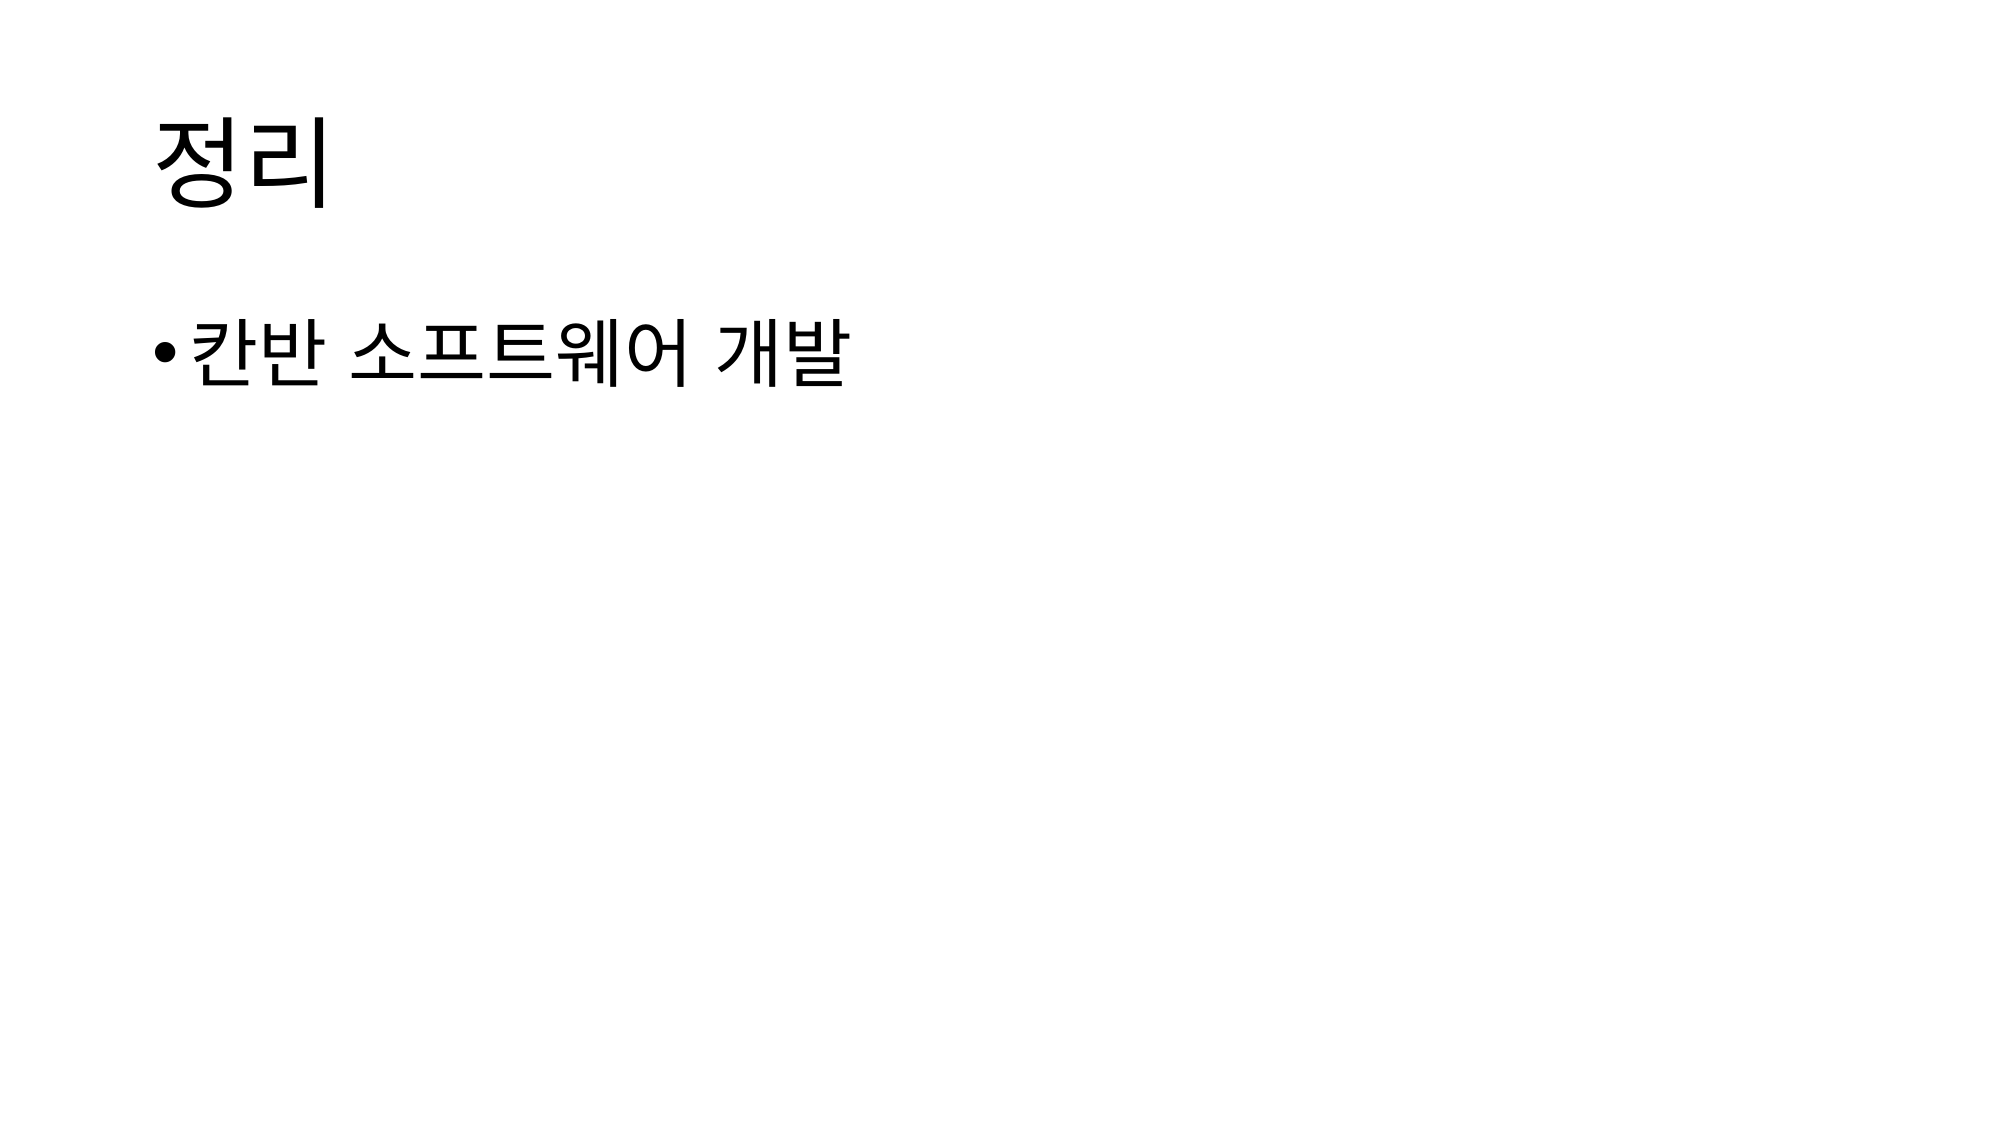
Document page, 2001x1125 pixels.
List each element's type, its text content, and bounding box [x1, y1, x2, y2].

title 정리 [137, 59, 1863, 278]
list 칸반 소프트웨어 개발 [137, 299, 1863, 1014]
